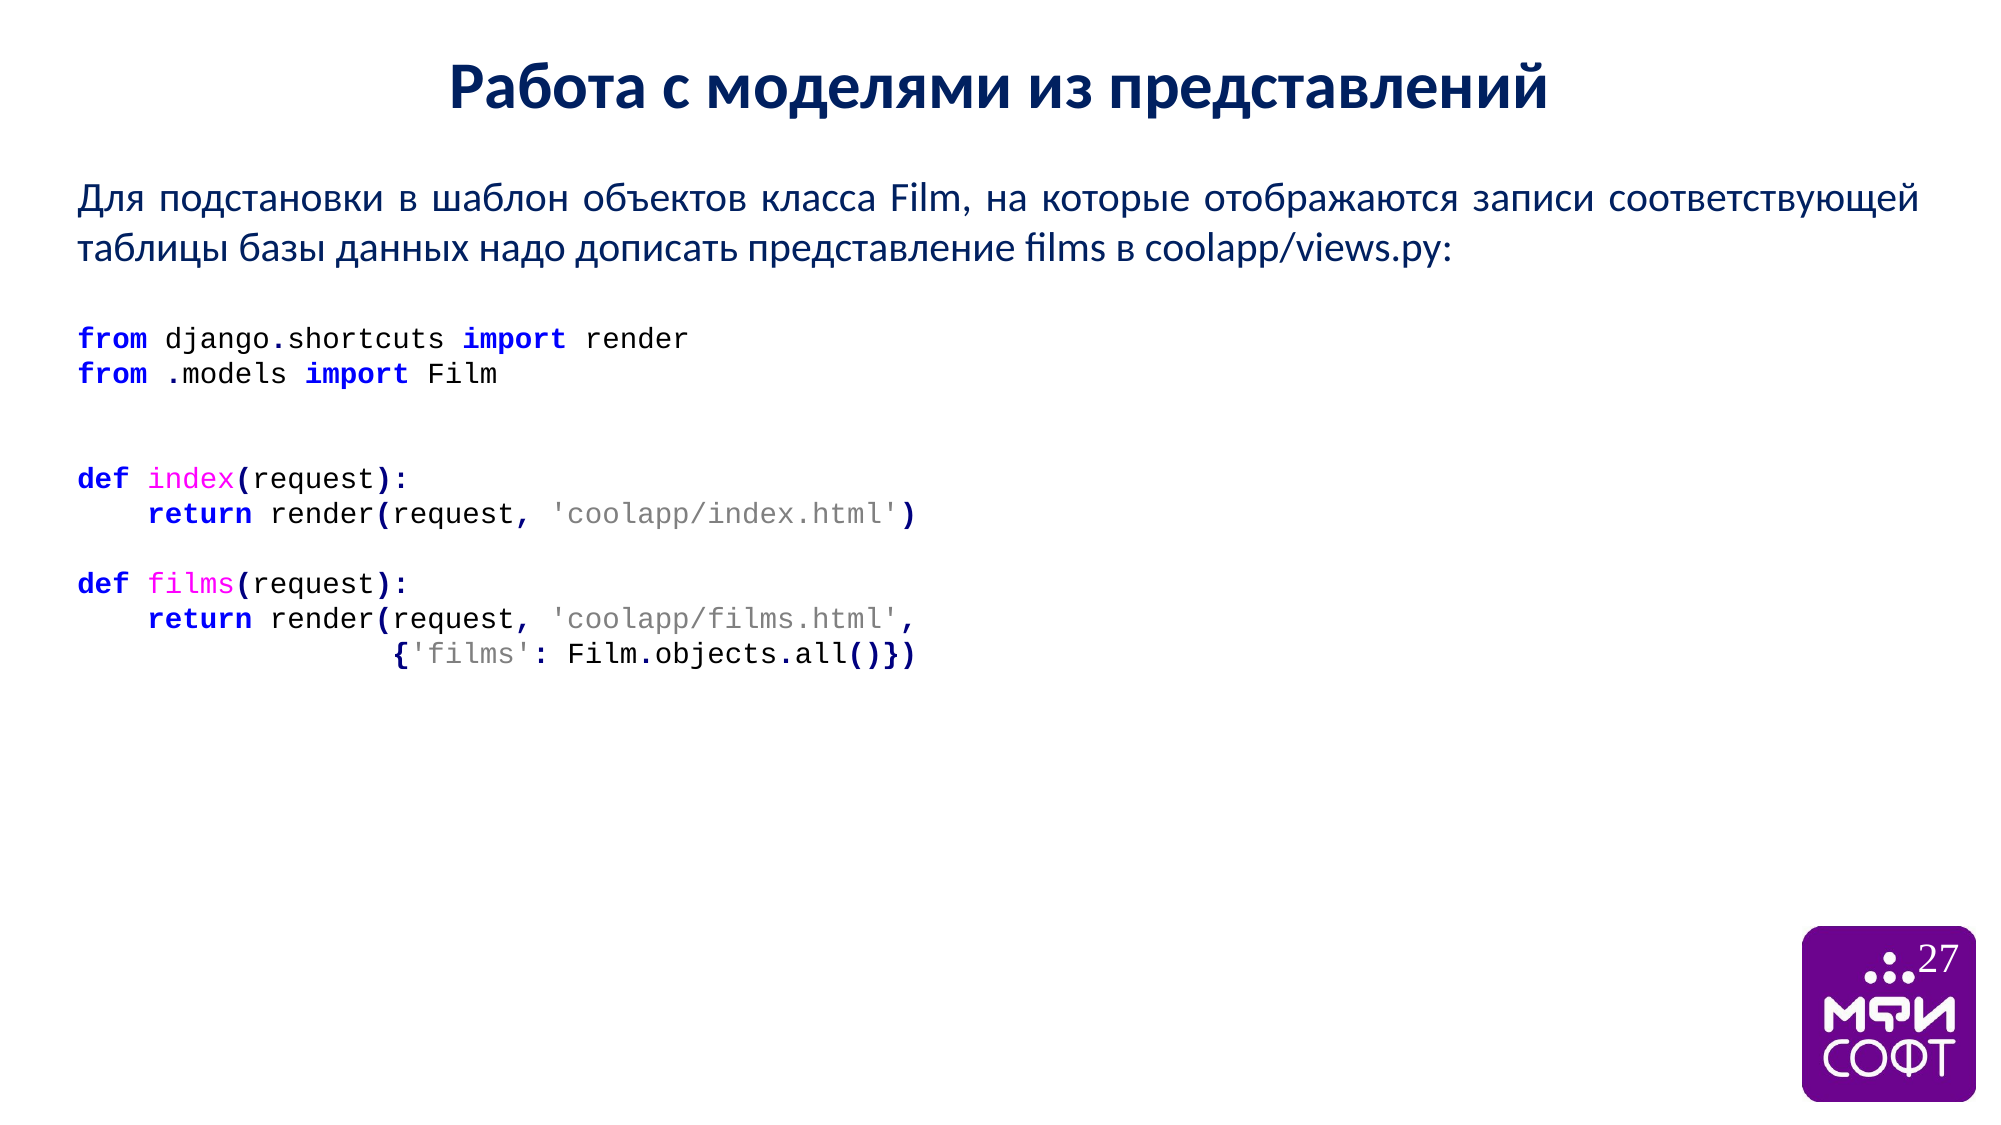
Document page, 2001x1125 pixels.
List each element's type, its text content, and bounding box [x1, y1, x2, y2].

picture [1802, 926, 1976, 1102]
text_box Для подстановки в шаблон объектов класса Film, на которые отображаются записи соответствующей таблицы базы данных надо дописать представление films в coolapp/views.py: from django.shortcuts import render from .models import Film def index(request): return render(request, 'coolapp/index.html') def films(request): return render(request, 'coolapp/films.html', {'films': Film.objects.all()}) [62, 162, 1936, 1097]
title Работа с моделями из представлений [0, 34, 2000, 149]
